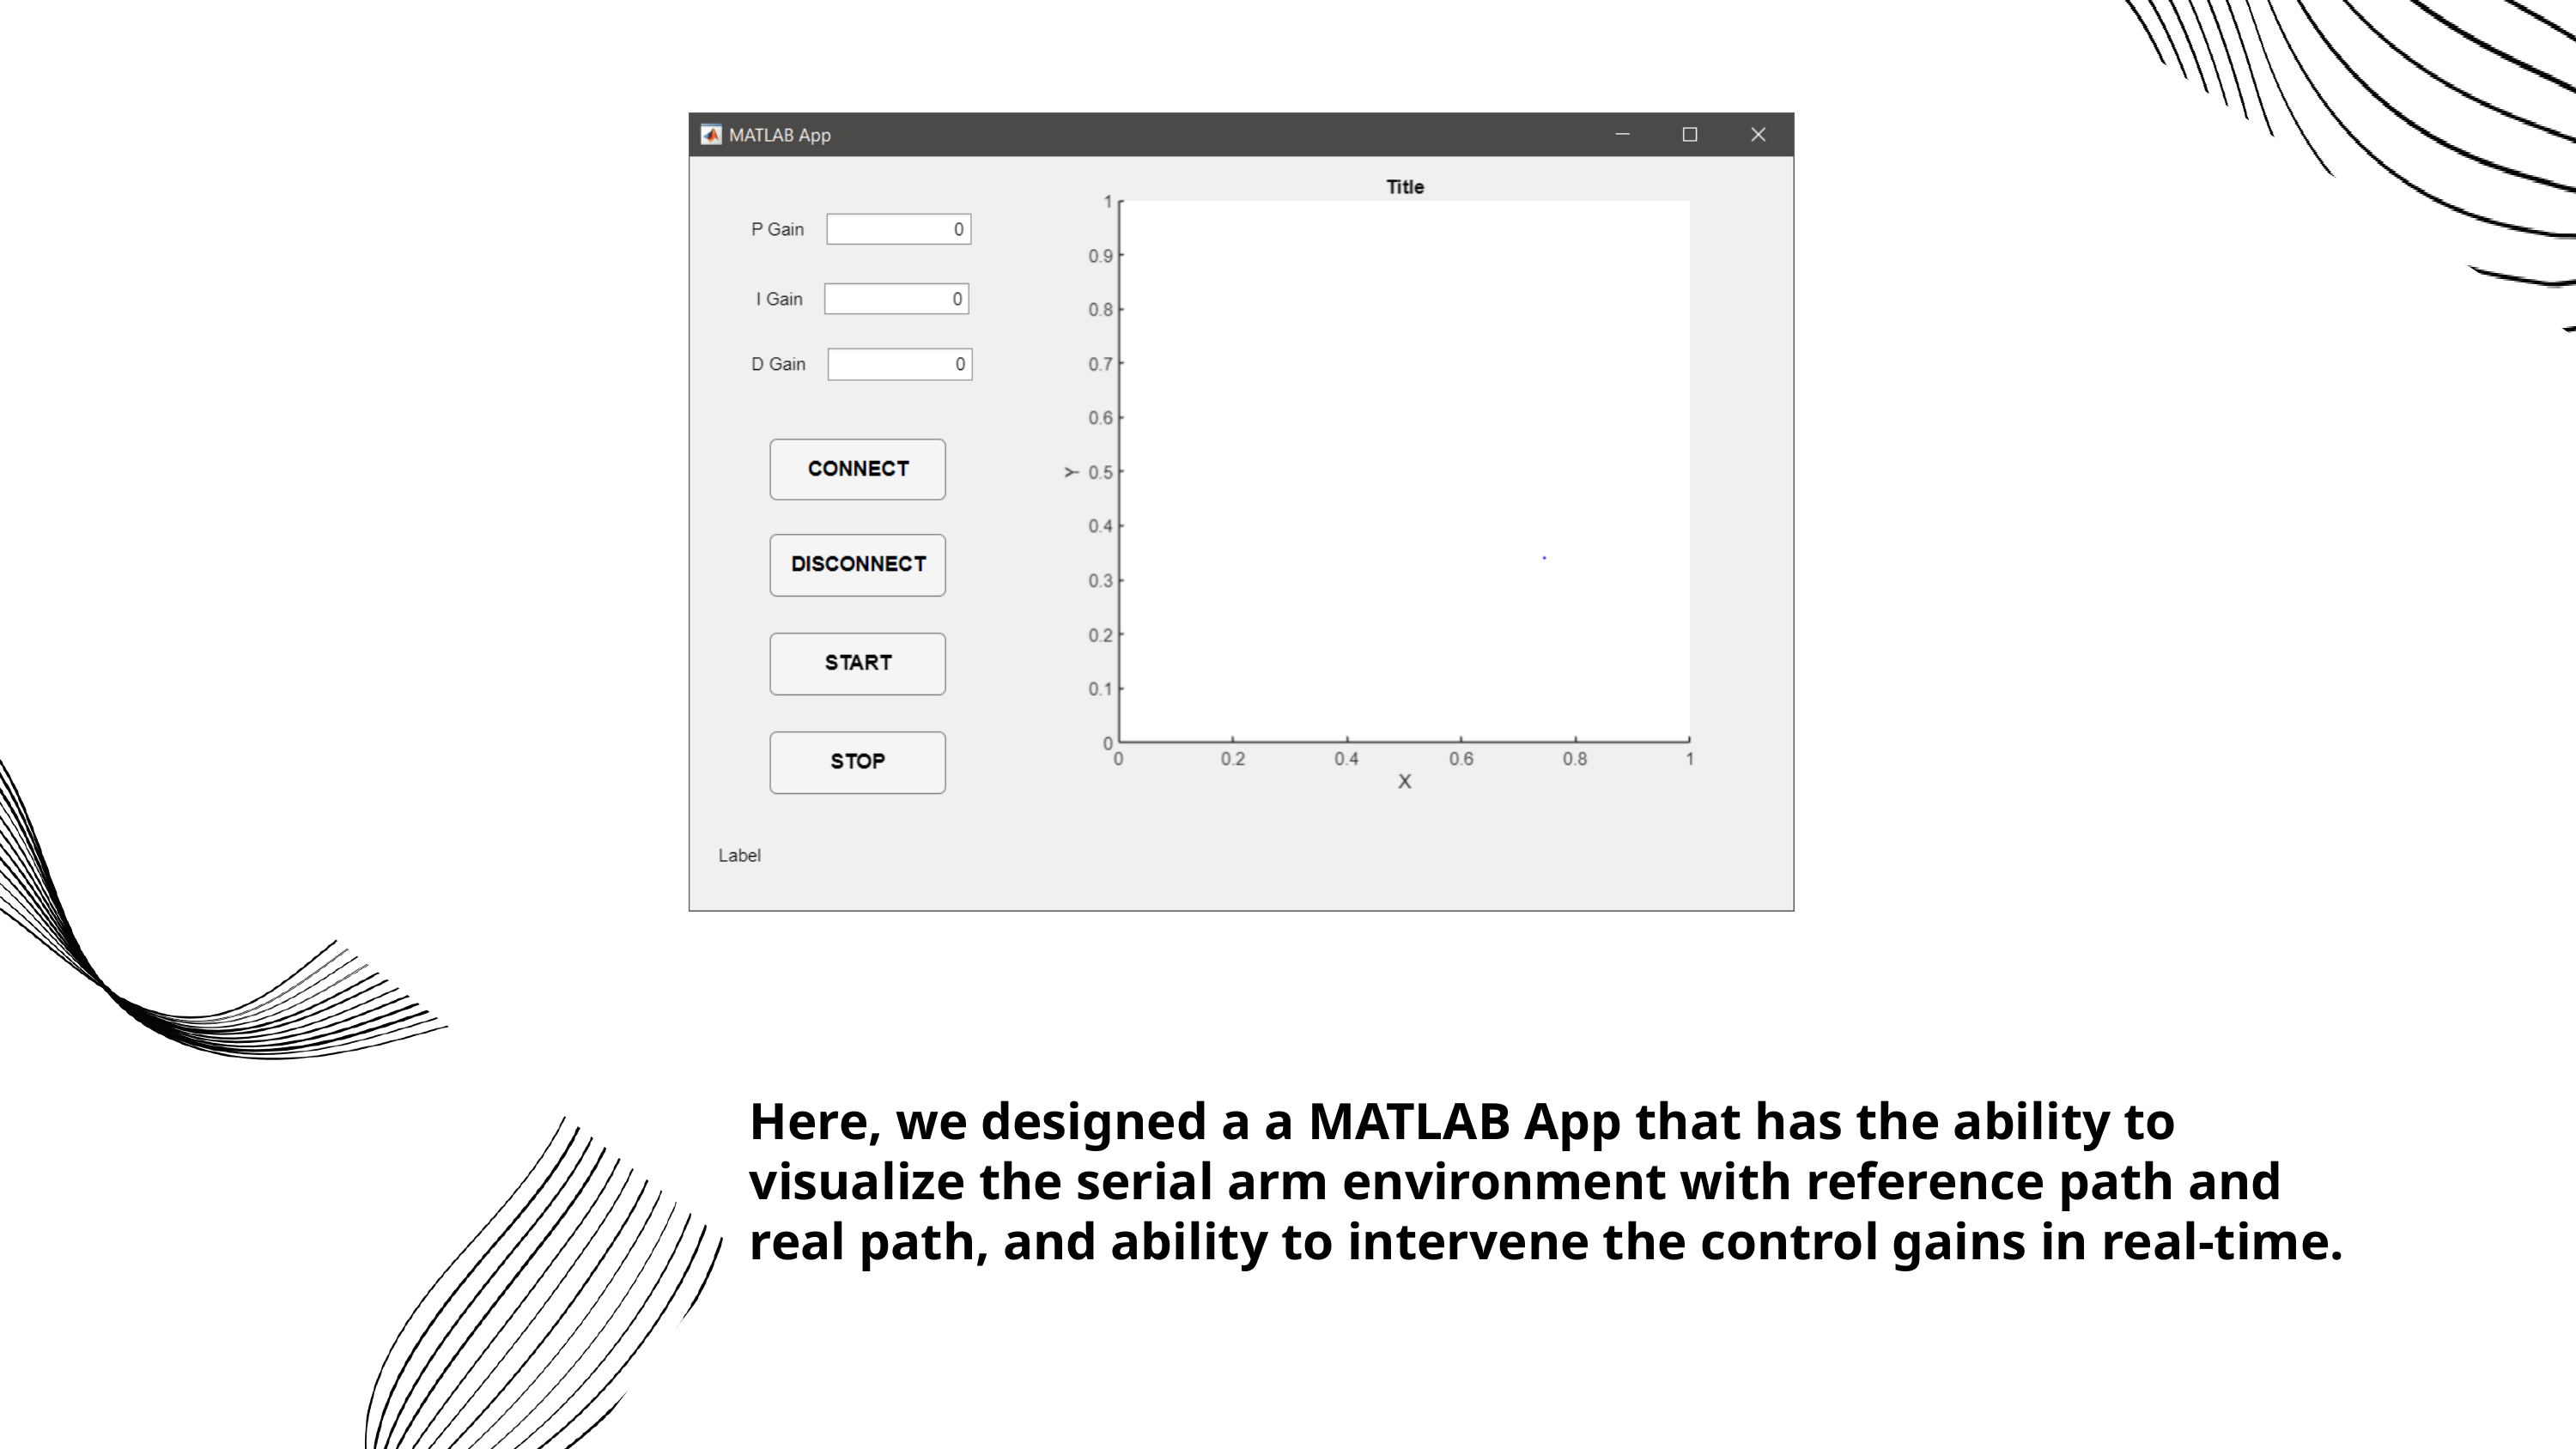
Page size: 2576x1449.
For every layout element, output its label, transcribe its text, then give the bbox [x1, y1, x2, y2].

text_box [0, 680, 737, 1449]
text_box Here, we designed a a MATLAB App that has the ability to visualize the serial arm environment with reference path and real path, and ability to intervene the control gains in real-time. [737, 1082, 2360, 1276]
picture [688, 112, 1795, 912]
text_box [2068, 0, 2576, 338]
